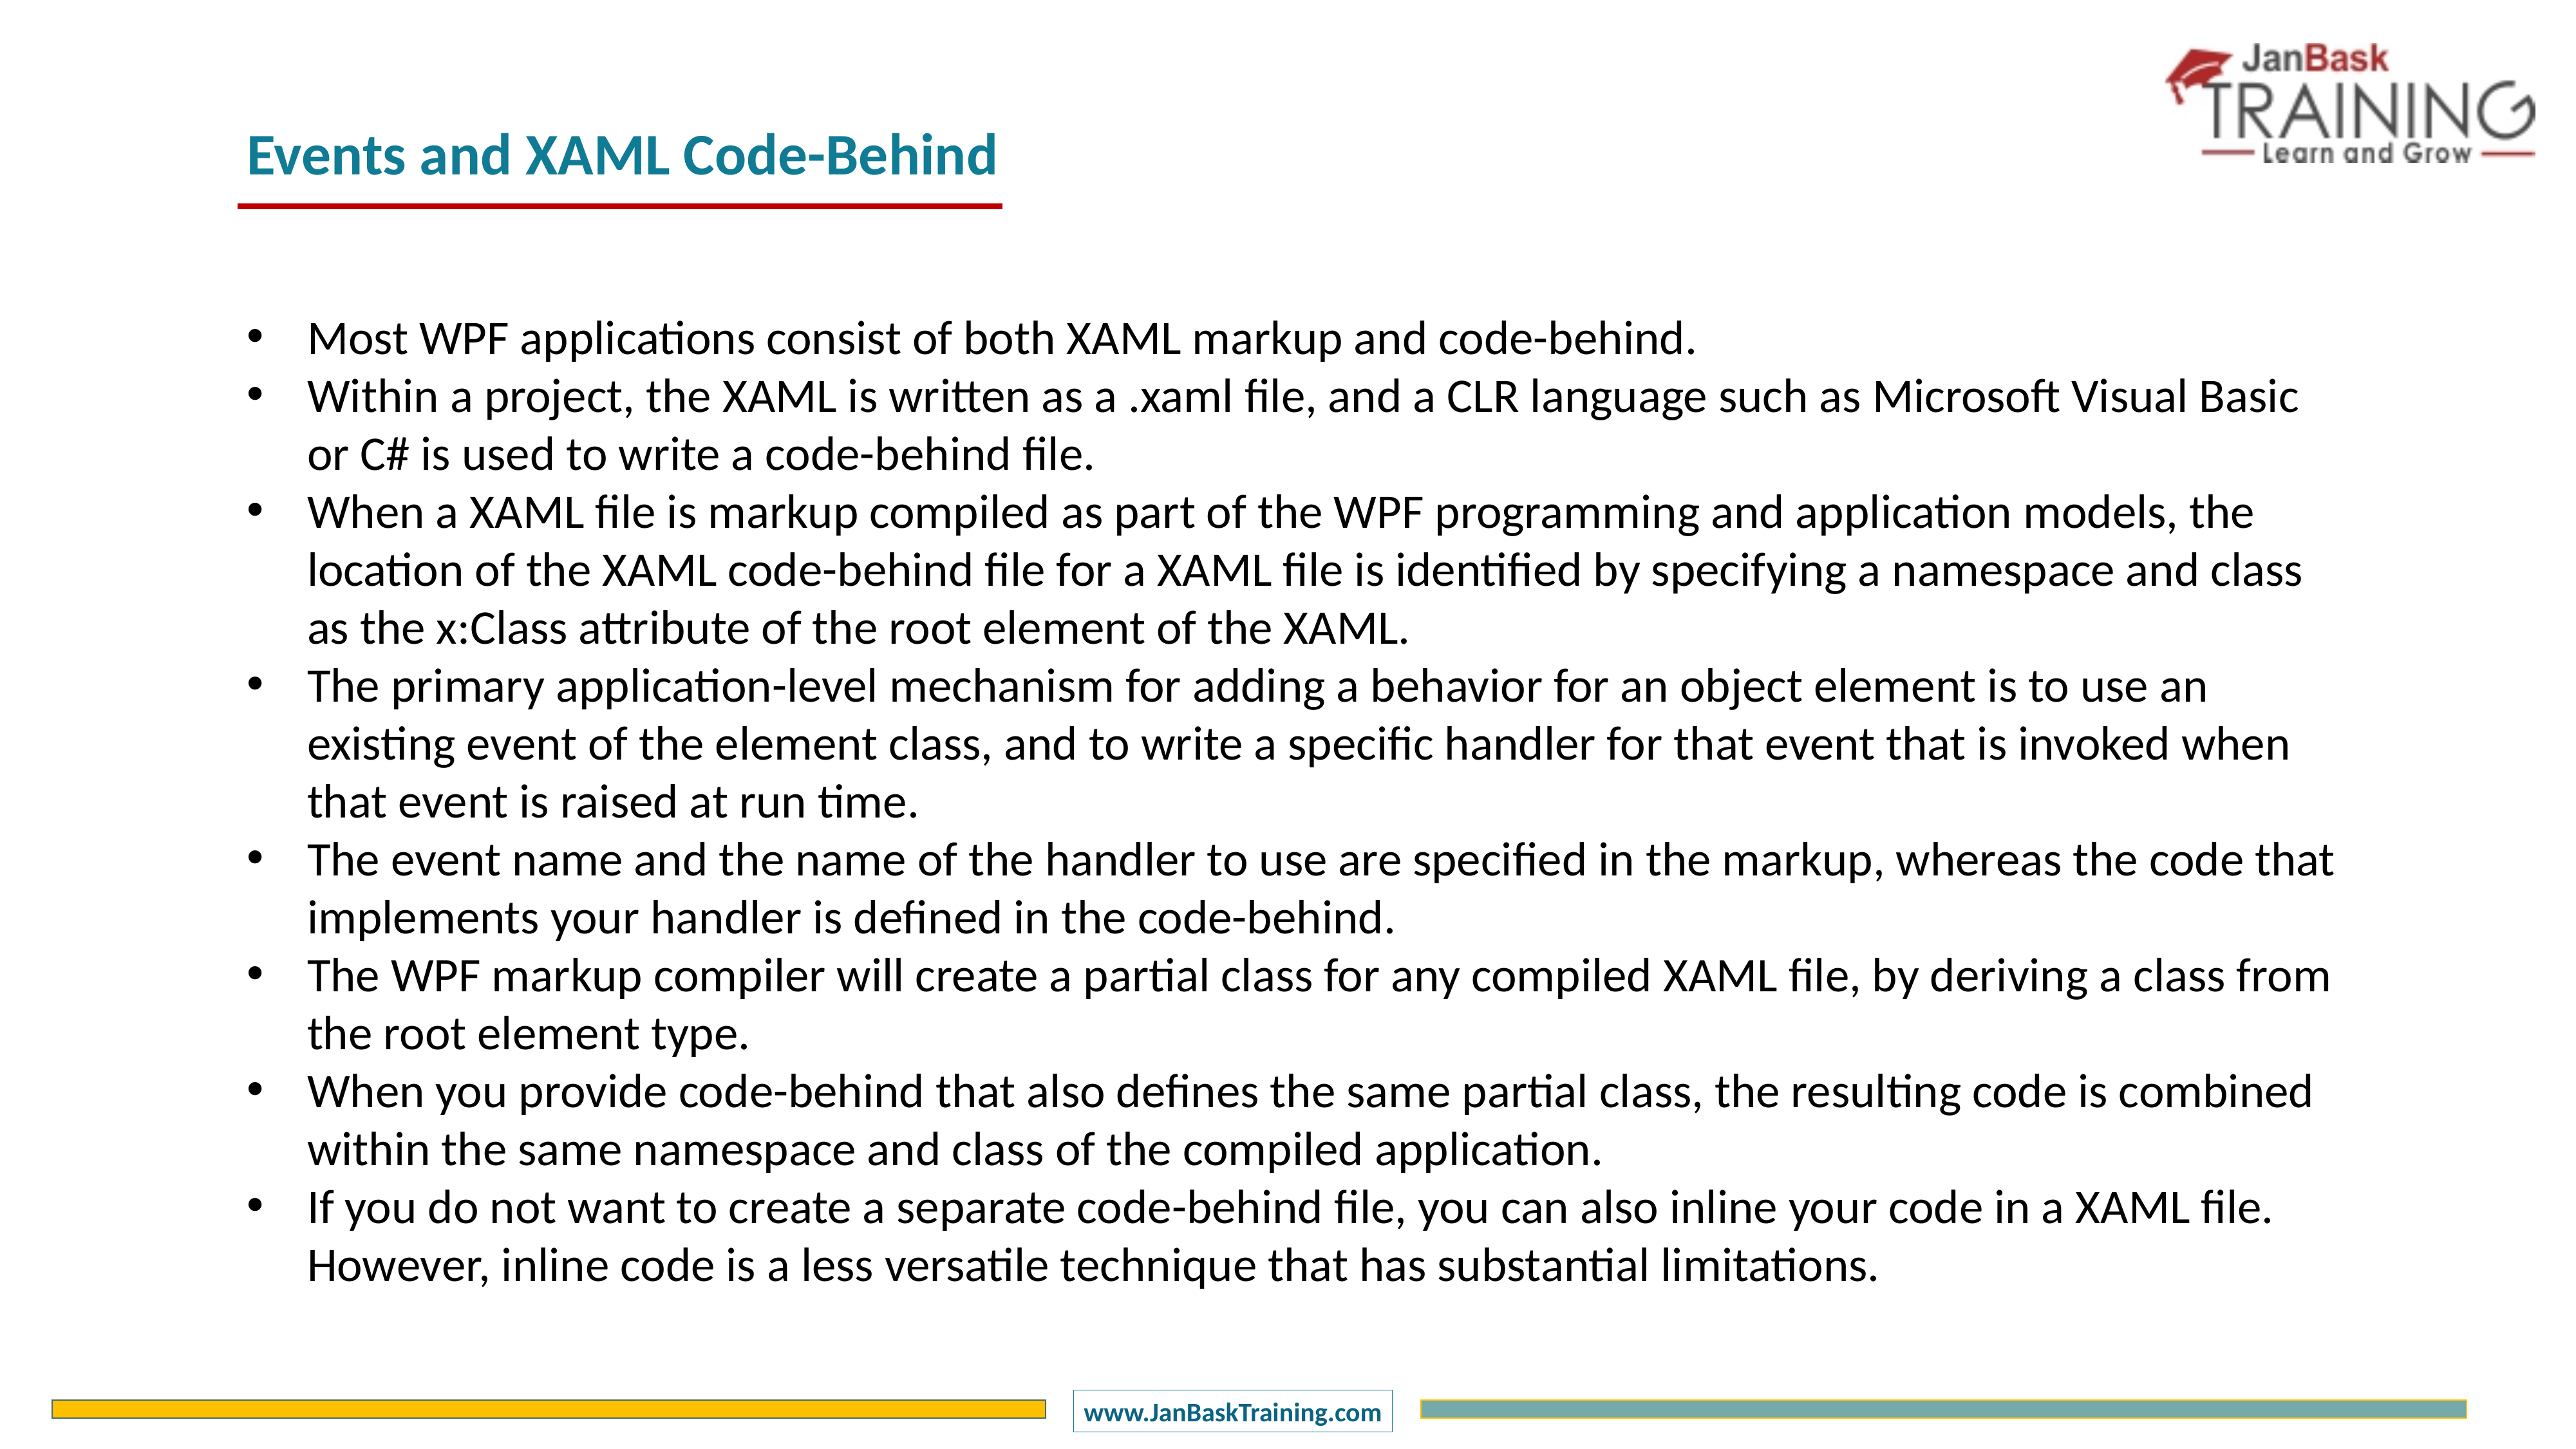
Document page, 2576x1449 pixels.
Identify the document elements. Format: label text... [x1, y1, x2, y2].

text_box Events and XAML Code-Behind [237, 111, 2044, 301]
picture [2165, 43, 2535, 163]
text_box Most WPF applications consist of both XAML markup and code-behind. Within a project, the XAML is written as a .xaml file, and a CLR language such as Microsoft Visual Basic or C# is used to write a code-behind file. When a XAML file is markup compiled as part of the WPF programming and application models, the location of the XAML code-behind file for a XAML file is identified by specifying a namespace and class as the x:Class attribute of the root element of the XAML. The primary application-level mechanism for adding a behavior for an object element is to use an existing event of the element class, and to write a specific handler for that event that is invoked when that event is raised at run time. The event name and the name of the handler to use are specified in the markup, whereas the code that implements your handler is defined in the code-behind. The WPF markup compiler will create a partial class for any compiled XAML file, by deriving a class from the root element type. When you provide code-behind that also defines the same partial class, the resulting code is combined within the same namespace and class of the compiled application. If you do not want to create a separate code-behind file, you can also inline your code in a XAML file. However, inline code is a less versatile technique that has substantial limitations. [237, 301, 2348, 1296]
